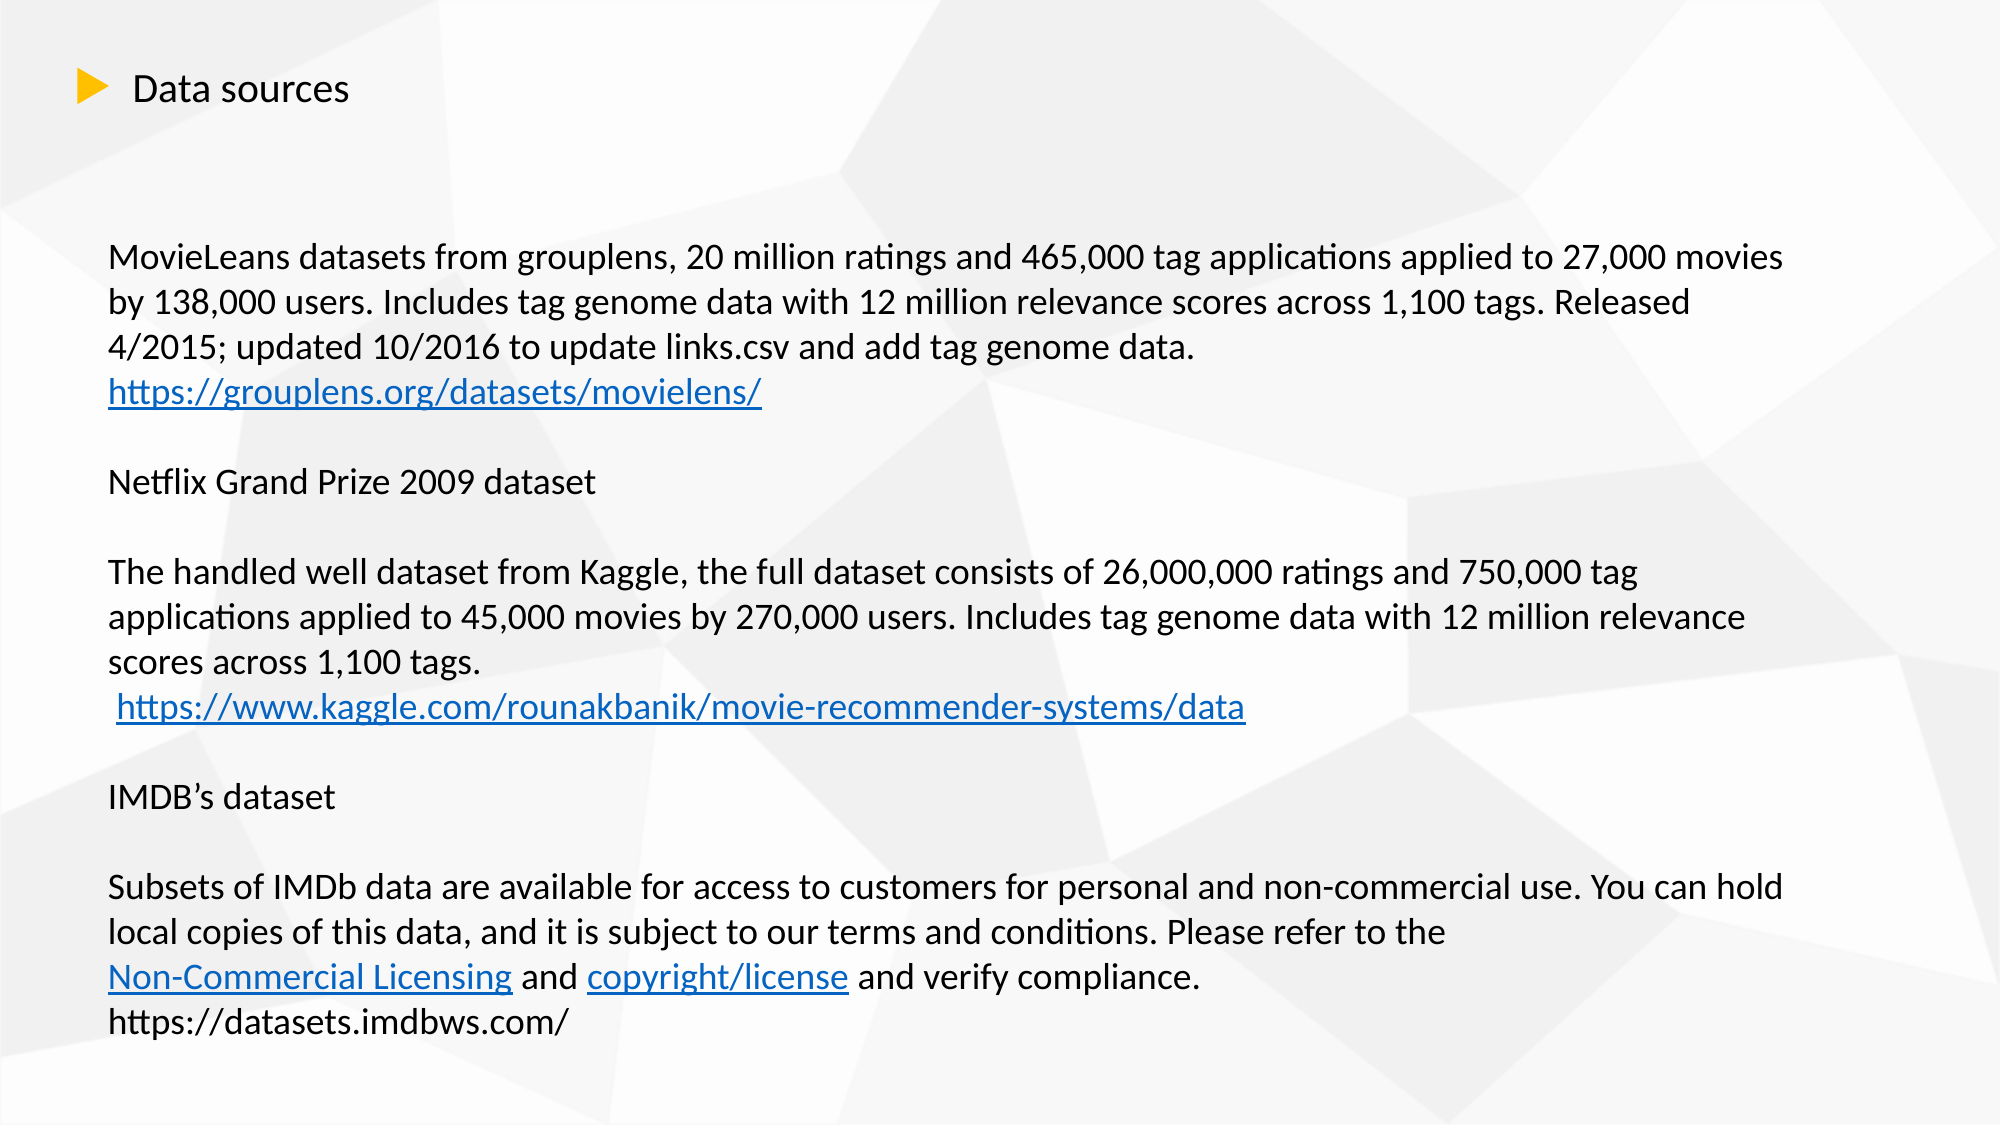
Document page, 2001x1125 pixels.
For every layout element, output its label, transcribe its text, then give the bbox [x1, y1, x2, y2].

text_box MovieLeans datasets from grouplens, 20 million ratings and 465,000 tag applications applied to 27,000 movies by 138,000 users. Includes tag genome data with 12 million relevance scores across 1,100 tags. Released 4/2015; updated 10/2016 to update links.csv and add tag genome data. https://grouplens.org/datasets/movielens/ Netflix Grand Prize 2009 dataset The handled well dataset from Kaggle, the full dataset consists of 26,000,000 ratings and 750,000 tag applications applied to 45,000 movies by 270,000 users. Includes tag genome data with 12 million relevance scores across 1,100 tags. https://www.kaggle.com/rounakbanik/movie-recommender-systems/data IMDB’s dataset Subsets of IMDb data are available for access to customers for personal and non-commercial use. You can hold local copies of this data, and it is subject to our terms and conditions. Please refer to the Non-Commercial Licensing and copyright/license and verify compliance. https://datasets.imdbws.com/ [93, 224, 1828, 1050]
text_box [77, 53, 366, 119]
picture [0, 0, 2000, 1125]
